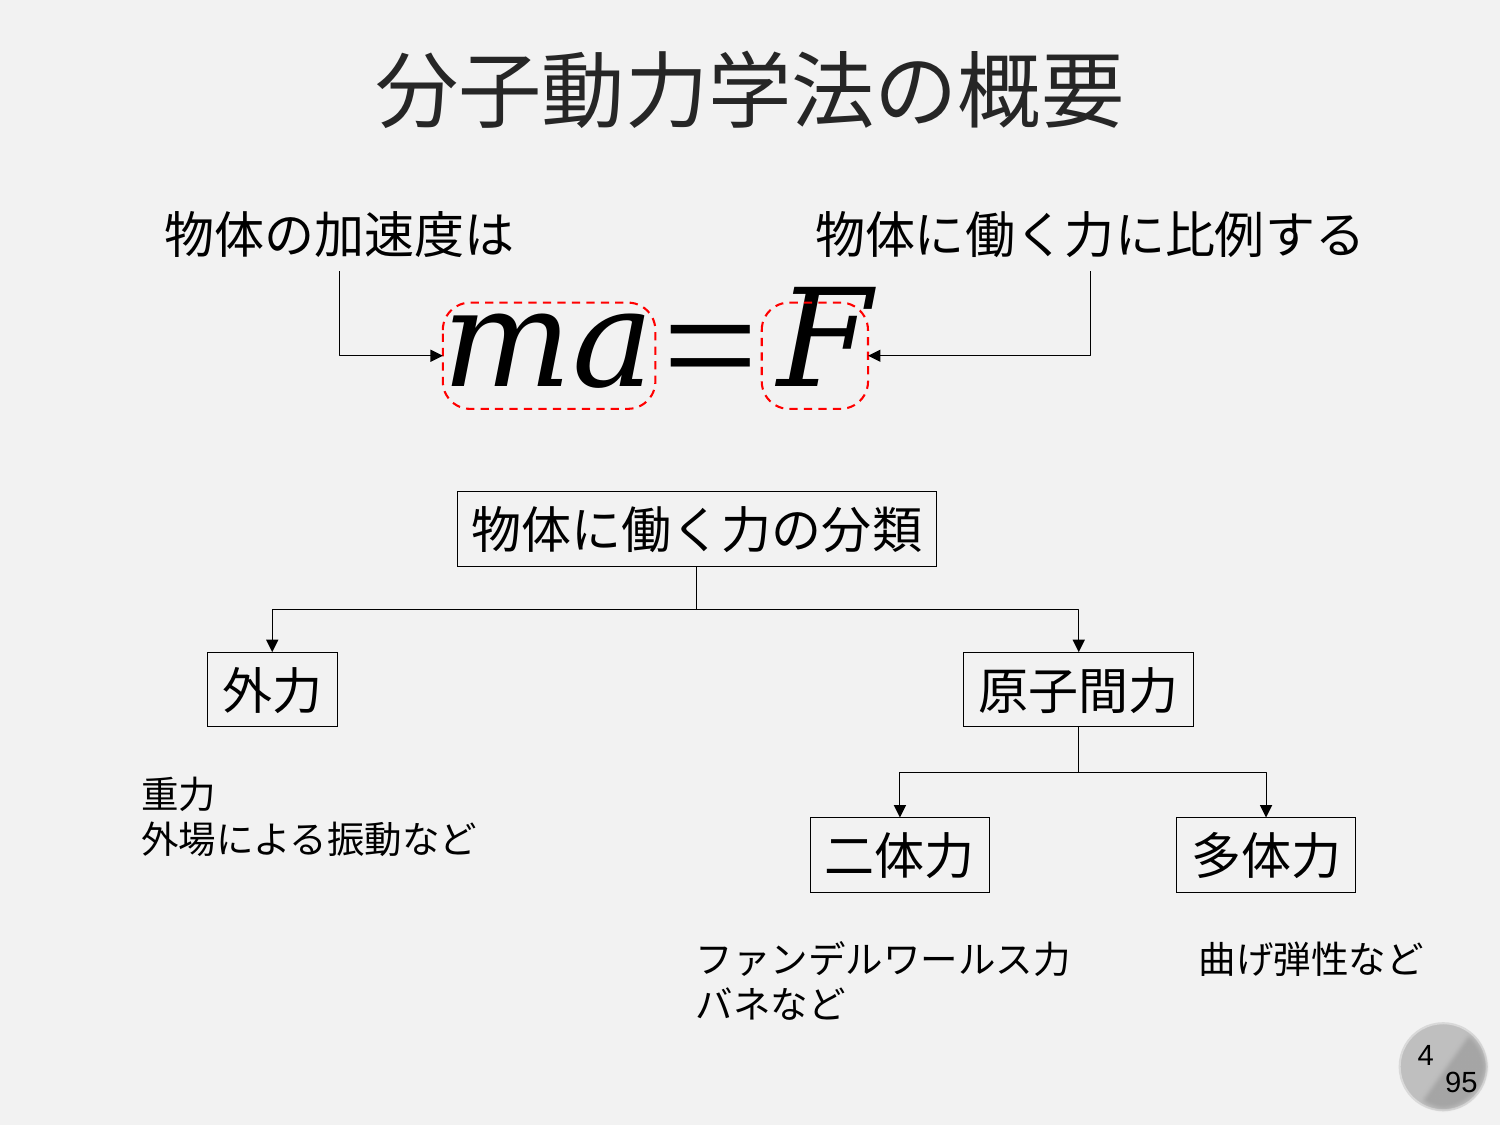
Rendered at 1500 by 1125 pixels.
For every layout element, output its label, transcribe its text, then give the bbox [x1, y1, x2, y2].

text_box [441, 301, 657, 410]
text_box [1127, 678, 1218, 867]
list 分子動力学法の概要 [0, 31, 1500, 155]
text_box 物体に働く力に比例する [800, 196, 1380, 271]
text_box 物体に働く力の分類 [931, 491, 937, 567]
text_box 原子間力 [963, 652, 1194, 727]
text_box [760, 301, 870, 410]
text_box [442, 397, 527, 823]
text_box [944, 683, 1035, 863]
text_box 重力 外場による振動など [126, 763, 493, 868]
text_box 物体の加速度は [149, 196, 530, 271]
text_box ファンデルワールス力 バネなど [681, 928, 1086, 1034]
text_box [845, 418, 931, 801]
text_box 多体力 [1176, 817, 1356, 893]
text_box 外力 [207, 652, 338, 727]
text_box 二体力 [810, 817, 990, 893]
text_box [349, 262, 433, 366]
text_box 曲げ弾性など [1183, 928, 1439, 989]
text_box 物体に働く力の分類 [527, 491, 845, 567]
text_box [937, 202, 1021, 425]
